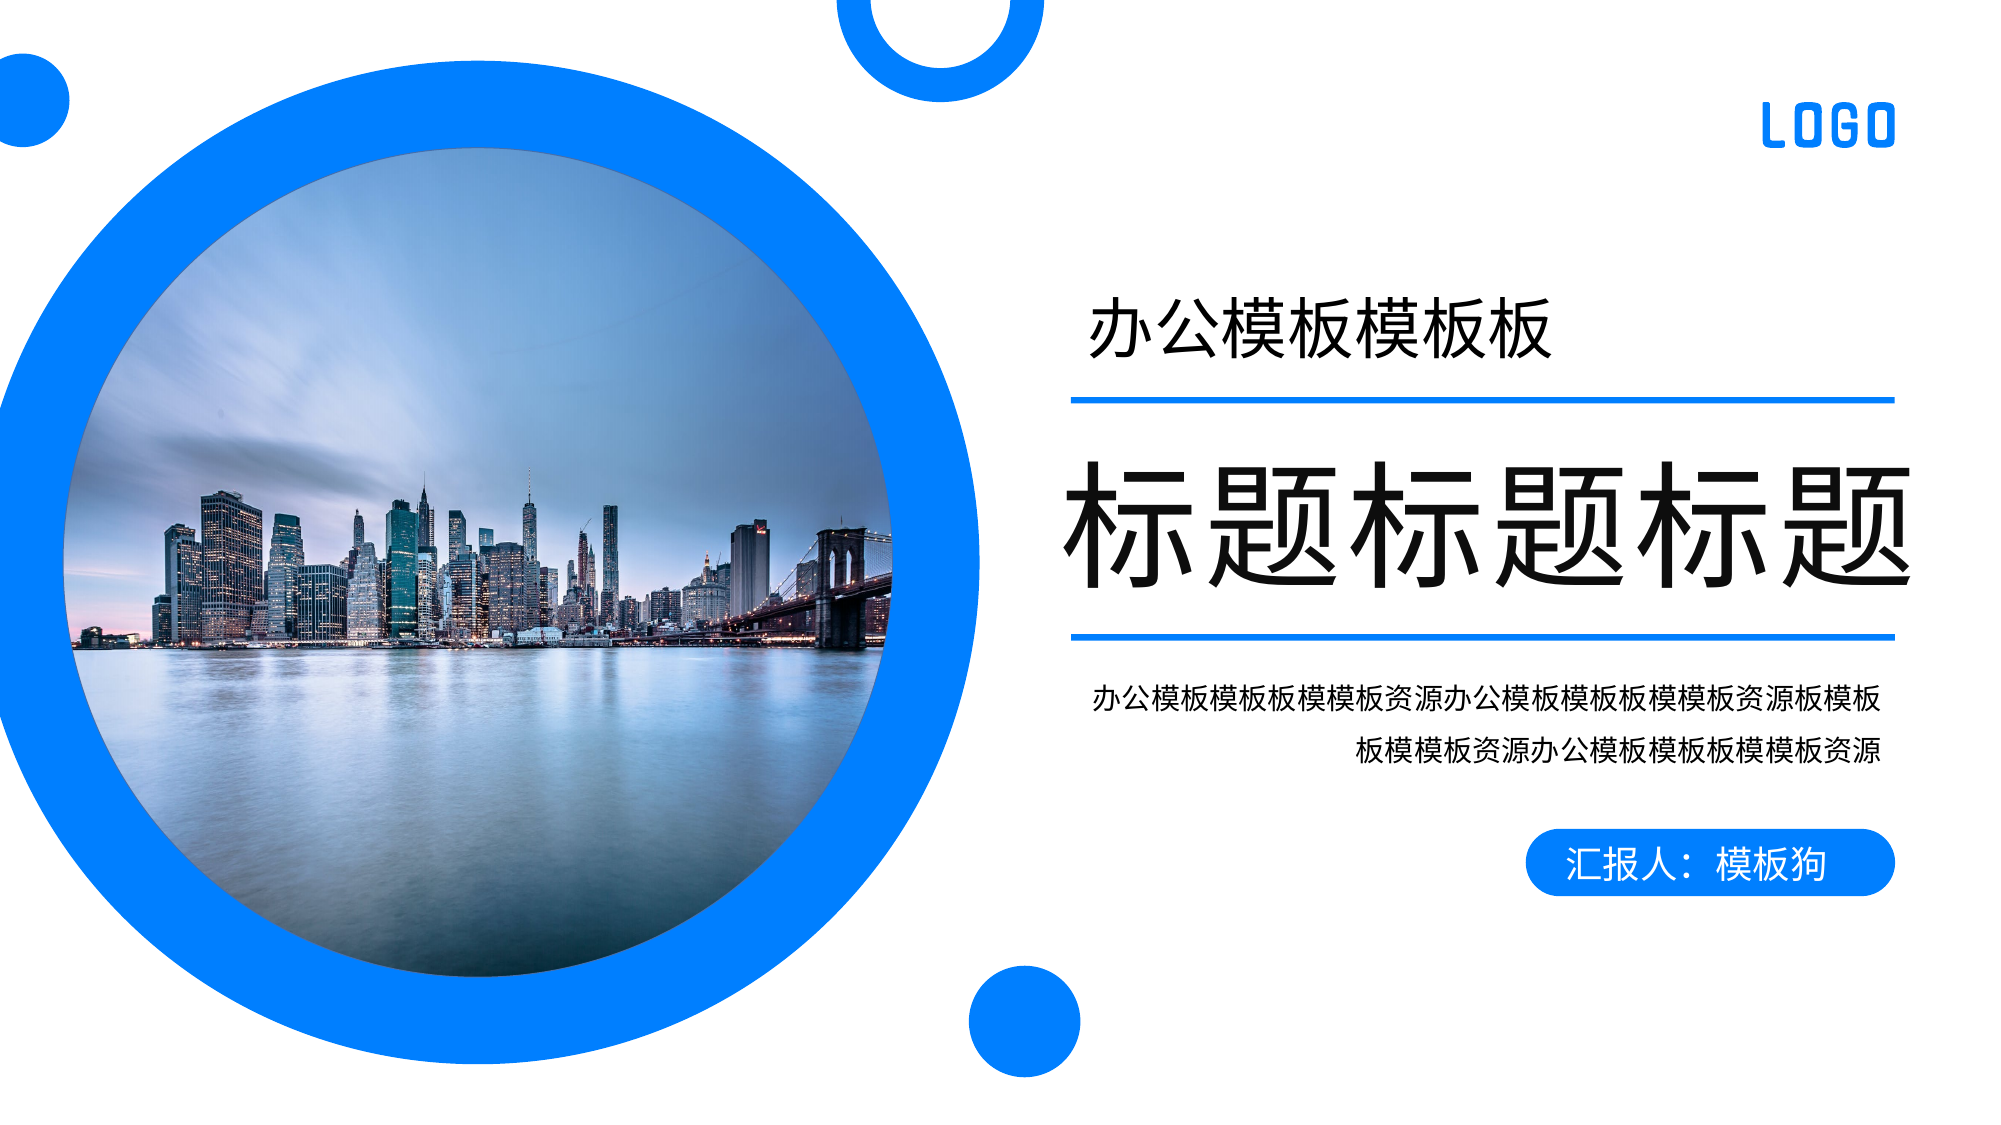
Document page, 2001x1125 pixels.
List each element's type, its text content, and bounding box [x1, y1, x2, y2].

text_box 办公模板模板板 [1070, 278, 1913, 385]
text_box 办公模板模板板模模板资源办公模板模板板模模板资源板模板板模模板资源办公模板模板板模模板资源 [1071, 652, 1895, 778]
text_box 汇报人：模板狗 [1548, 838, 1879, 894]
text_box [967, 964, 1082, 1079]
text_box [1866, 101, 1896, 149]
text_box [1524, 827, 1897, 898]
text_box [1070, 396, 1896, 404]
text_box [0, 52, 71, 149]
text_box [1793, 101, 1823, 149]
text_box [1830, 101, 1859, 149]
text_box [64, 149, 891, 976]
text_box [835, 0, 1046, 104]
text_box [1761, 101, 1786, 150]
text_box 标题标题标题 [919, 436, 1932, 614]
text_box [1070, 633, 1896, 642]
text_box [0, 59, 978, 1066]
